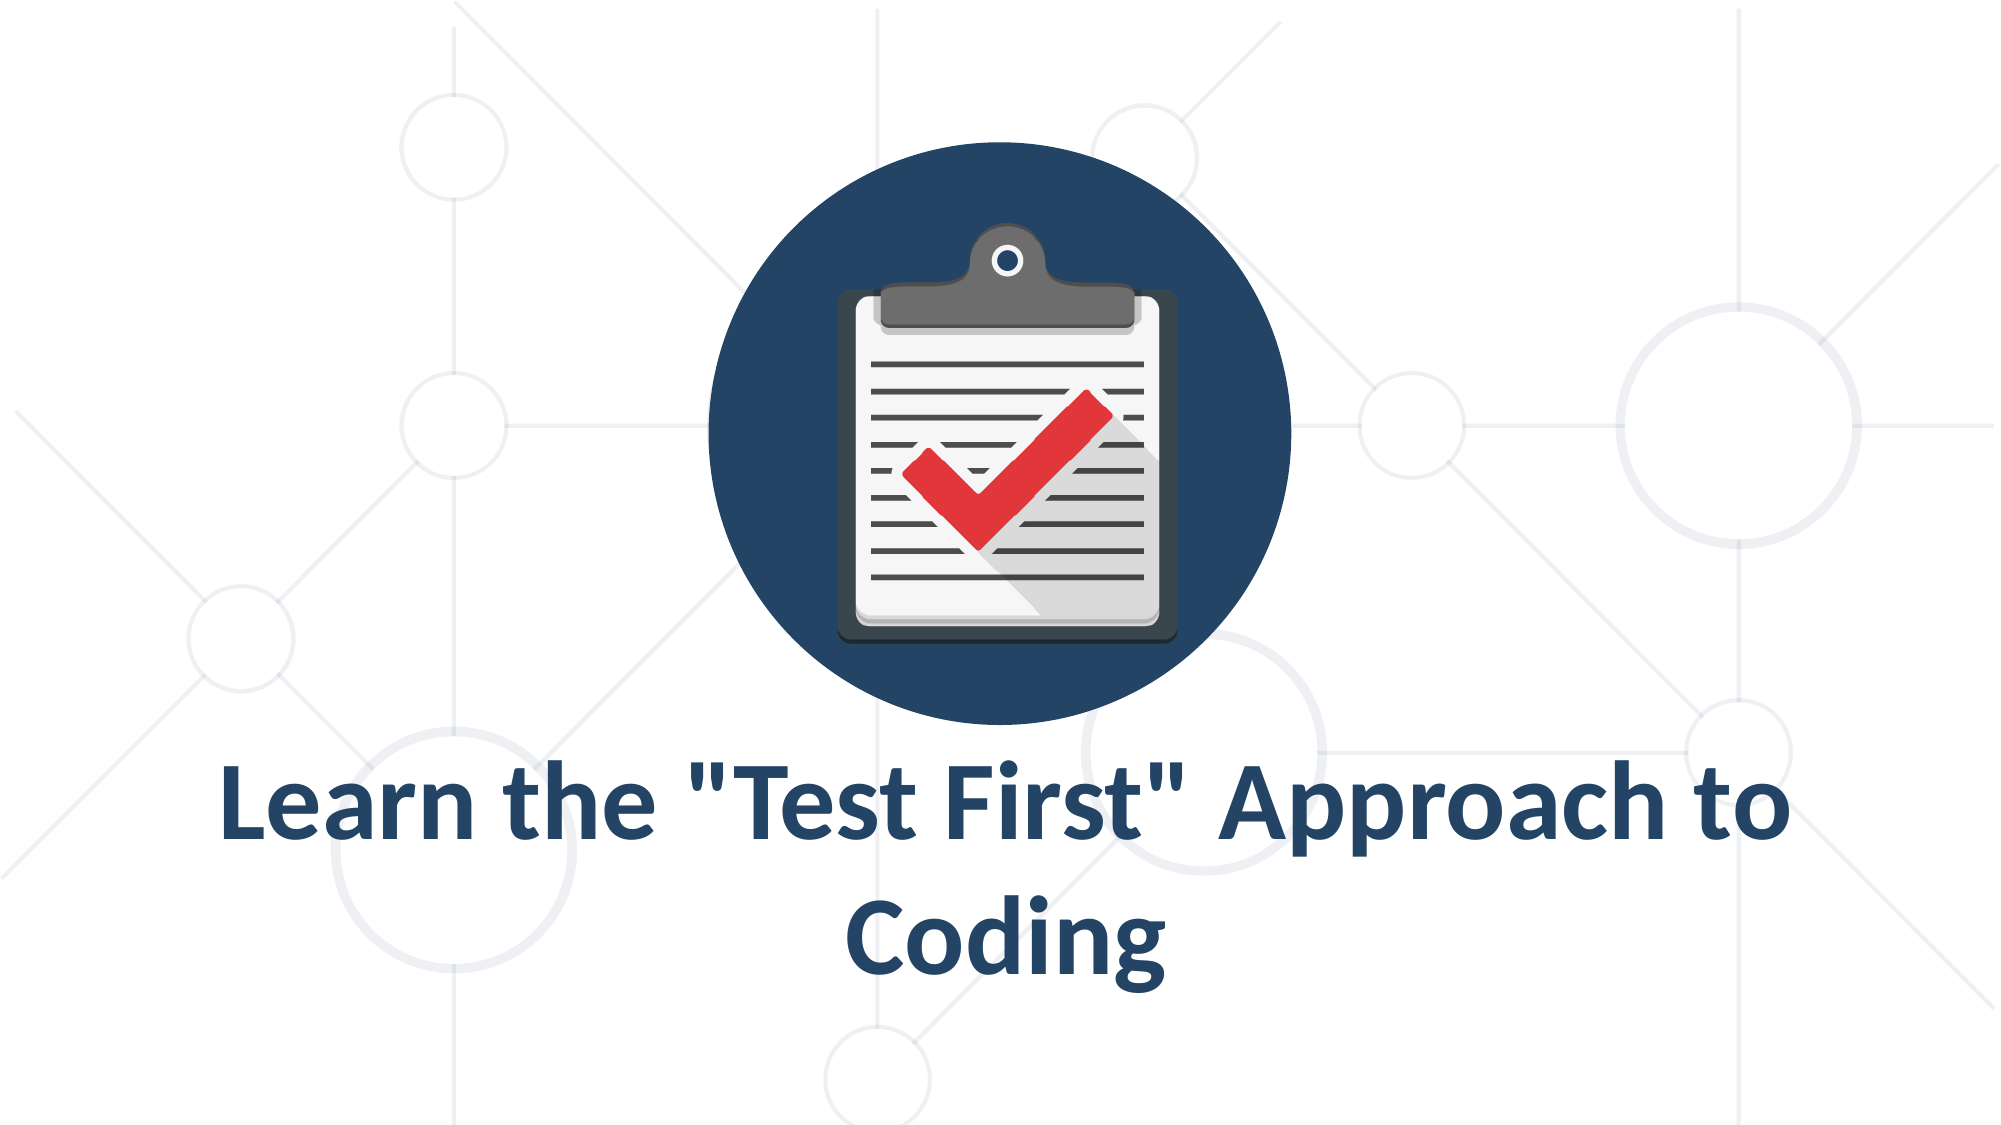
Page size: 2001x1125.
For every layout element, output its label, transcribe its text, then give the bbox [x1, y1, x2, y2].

title Learn the "Test First" Approach to Coding [107, 798, 1906, 925]
picture [810, 187, 1203, 681]
